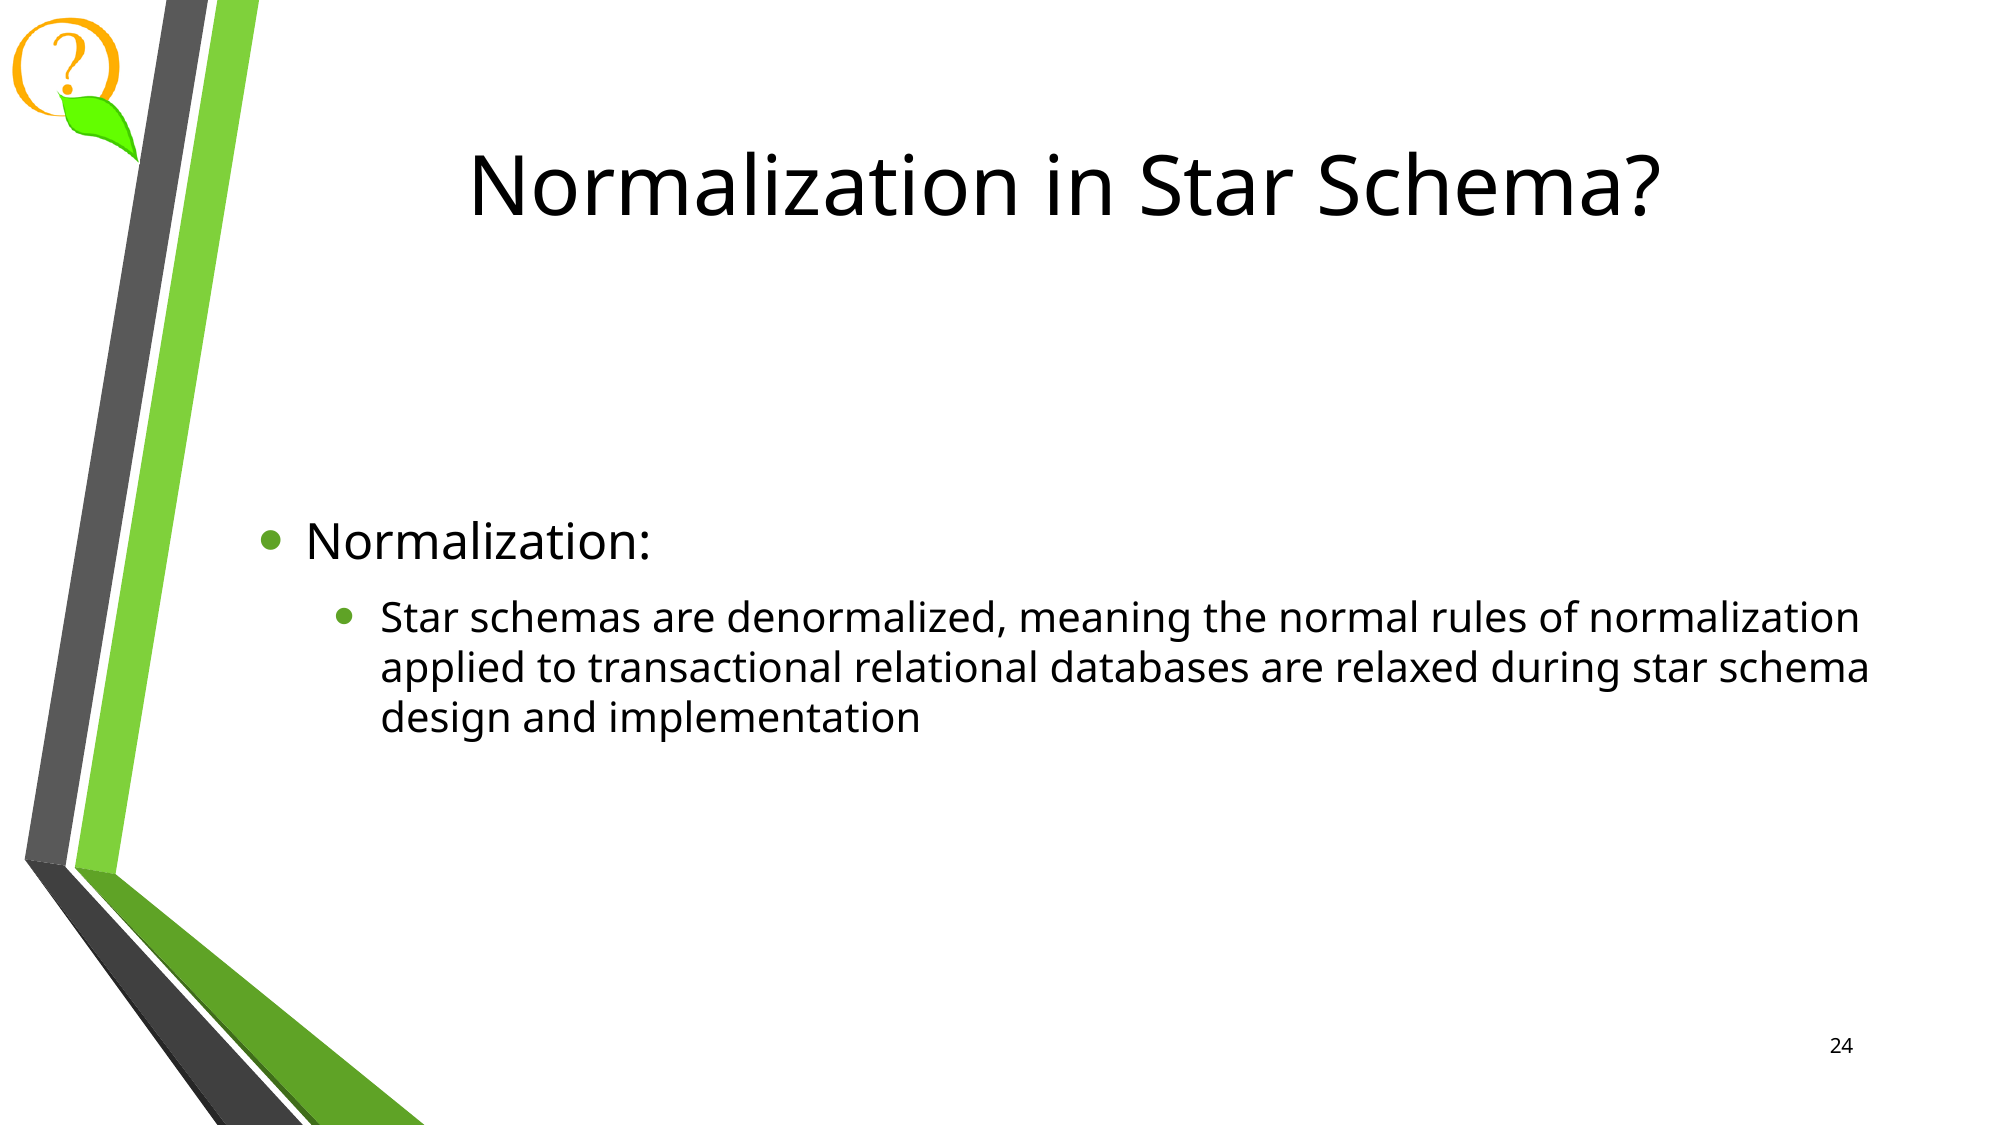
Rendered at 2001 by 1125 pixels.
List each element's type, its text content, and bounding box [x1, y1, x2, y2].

title Normalization in Star Schema? [243, 112, 1887, 251]
slide_number 24 [1777, 1017, 1869, 1077]
list Normalization: Star schemas are denormalized, meaning the normal rules of normalization applied to transactional relational databases are relaxed during star schema design and implementation [243, 251, 1887, 1000]
picture [7, 12, 140, 164]
